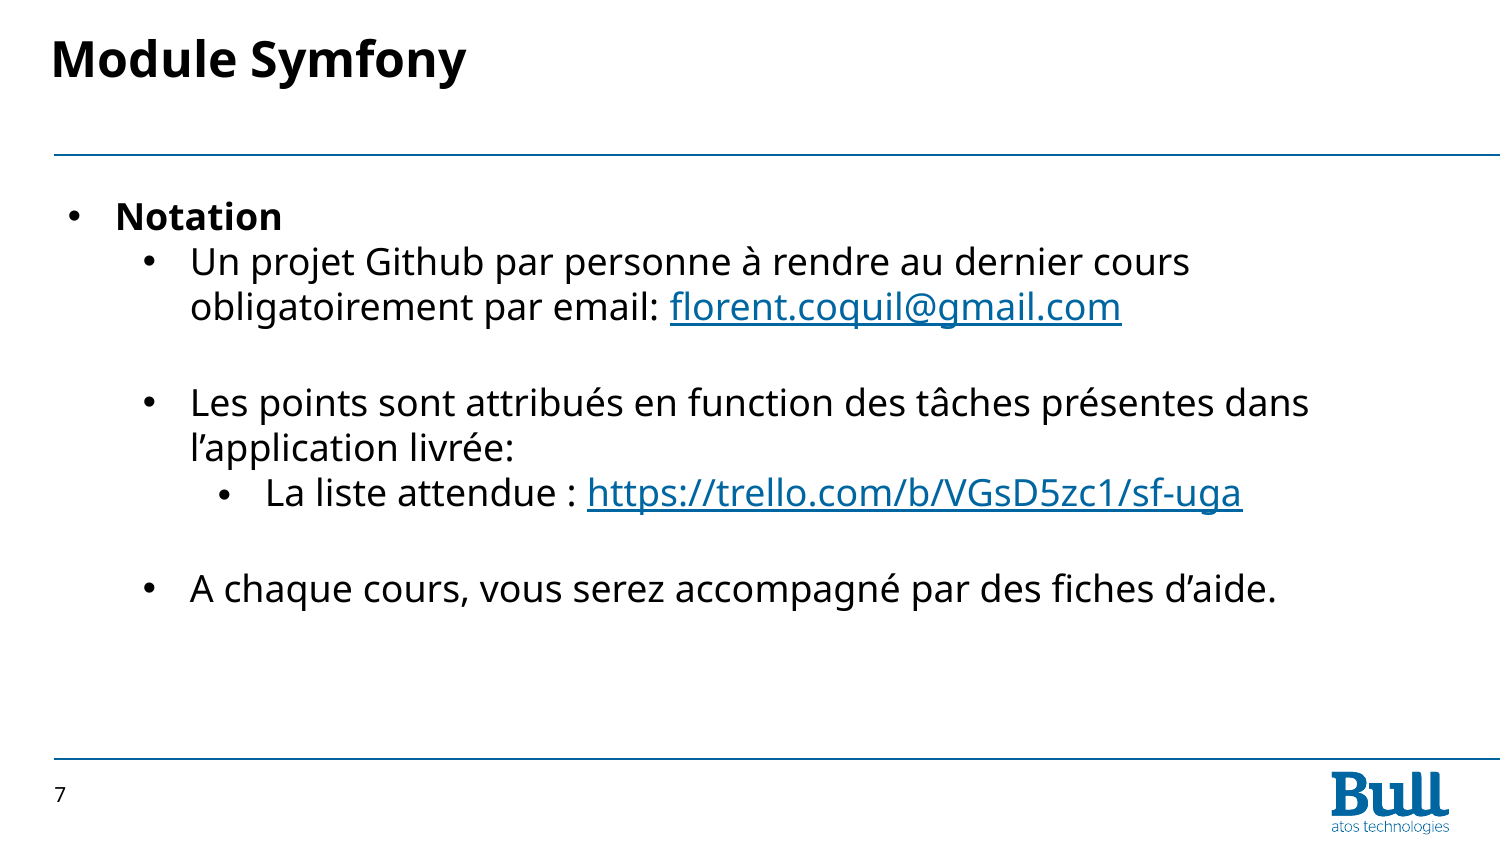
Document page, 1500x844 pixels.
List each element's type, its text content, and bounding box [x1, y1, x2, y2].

title Module Symfony [35, 20, 1471, 139]
slide_number 7 [39, 778, 113, 814]
text_box Notation Un projet Github par personne à rendre au dernier cours obligatoirement par email: florent.coquil@gmail.com Les points sont attribués en function des tâches présentes dans l’application livrée: La liste attendue : https://trello.com/b/VGsD5zc1/sf-uga A chaque cours, vous serez accompagné par des fiches d’aide. [53, 185, 1447, 708]
